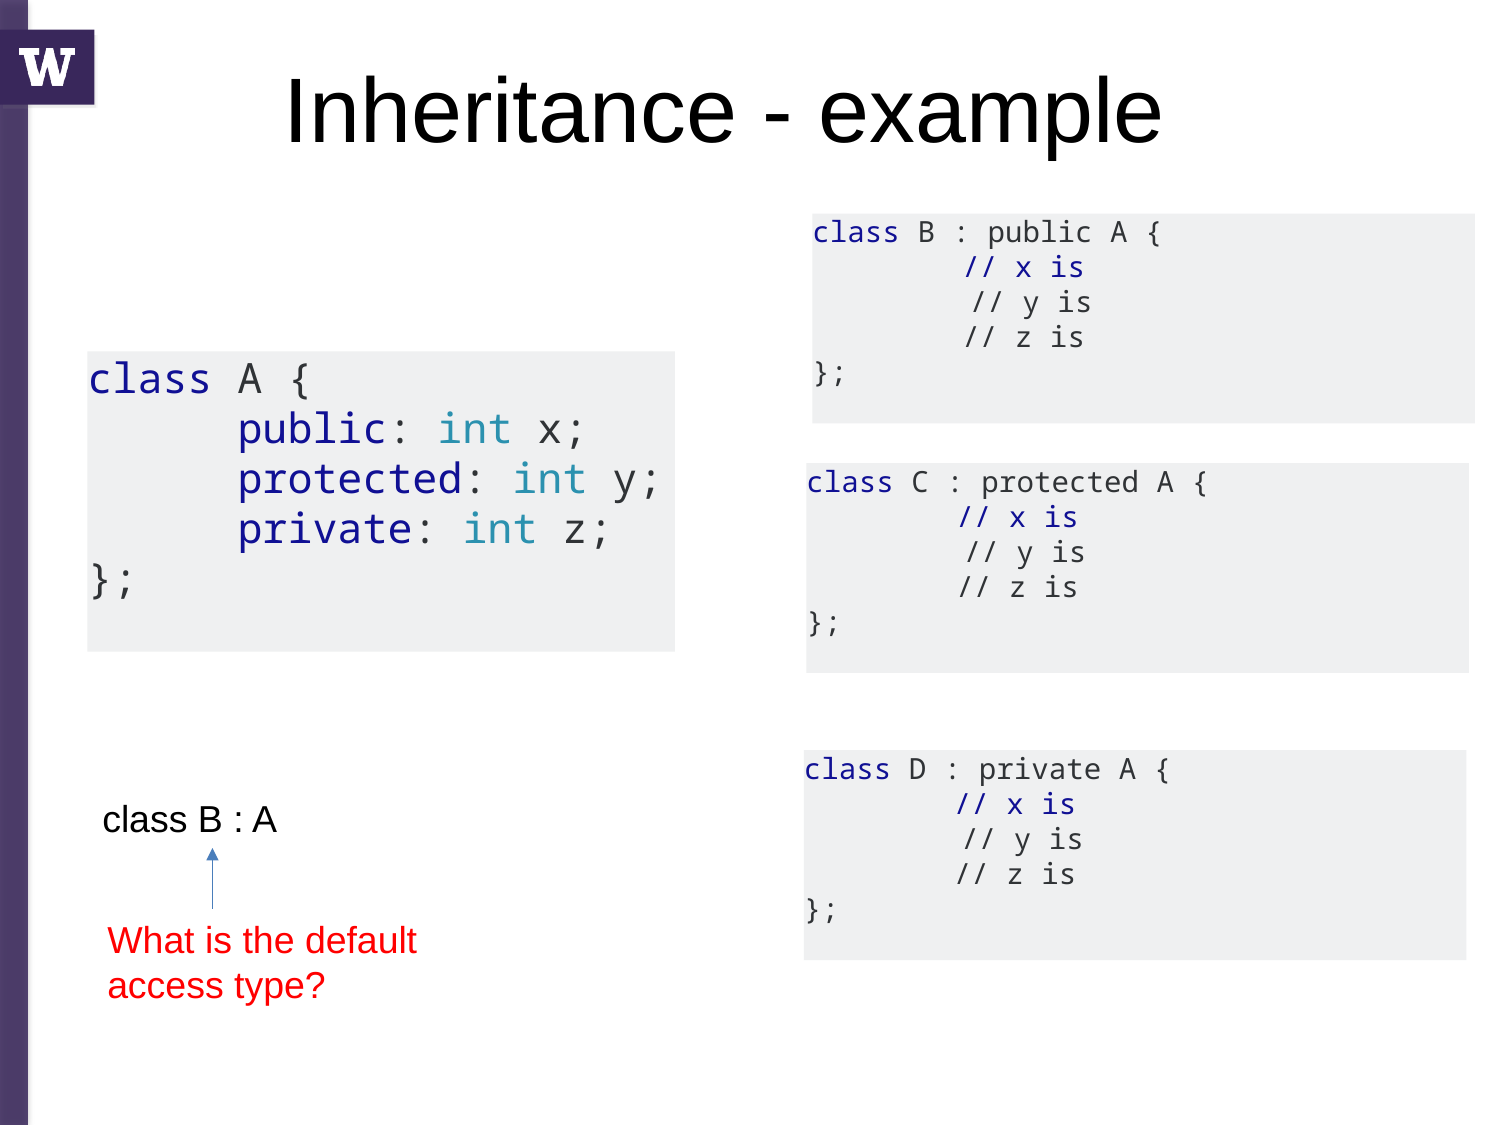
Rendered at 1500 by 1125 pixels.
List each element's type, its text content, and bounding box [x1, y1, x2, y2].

text_box class B : A [87, 787, 675, 848]
text_box class D : private A { // x is // y is // z is }; [803, 750, 1467, 961]
text_box What is the default access type? [92, 908, 456, 1014]
picture [19, 48, 50, 86]
text_box class B : public A { // x is // y is // z is }; [812, 213, 1475, 424]
text_box class A { public: int x; protected: int y; private: int z; }; [87, 351, 675, 652]
title Inheritance - example [50, 37, 1400, 175]
text_box class C : protected A { // x is // y is // z is }; [806, 463, 1469, 673]
